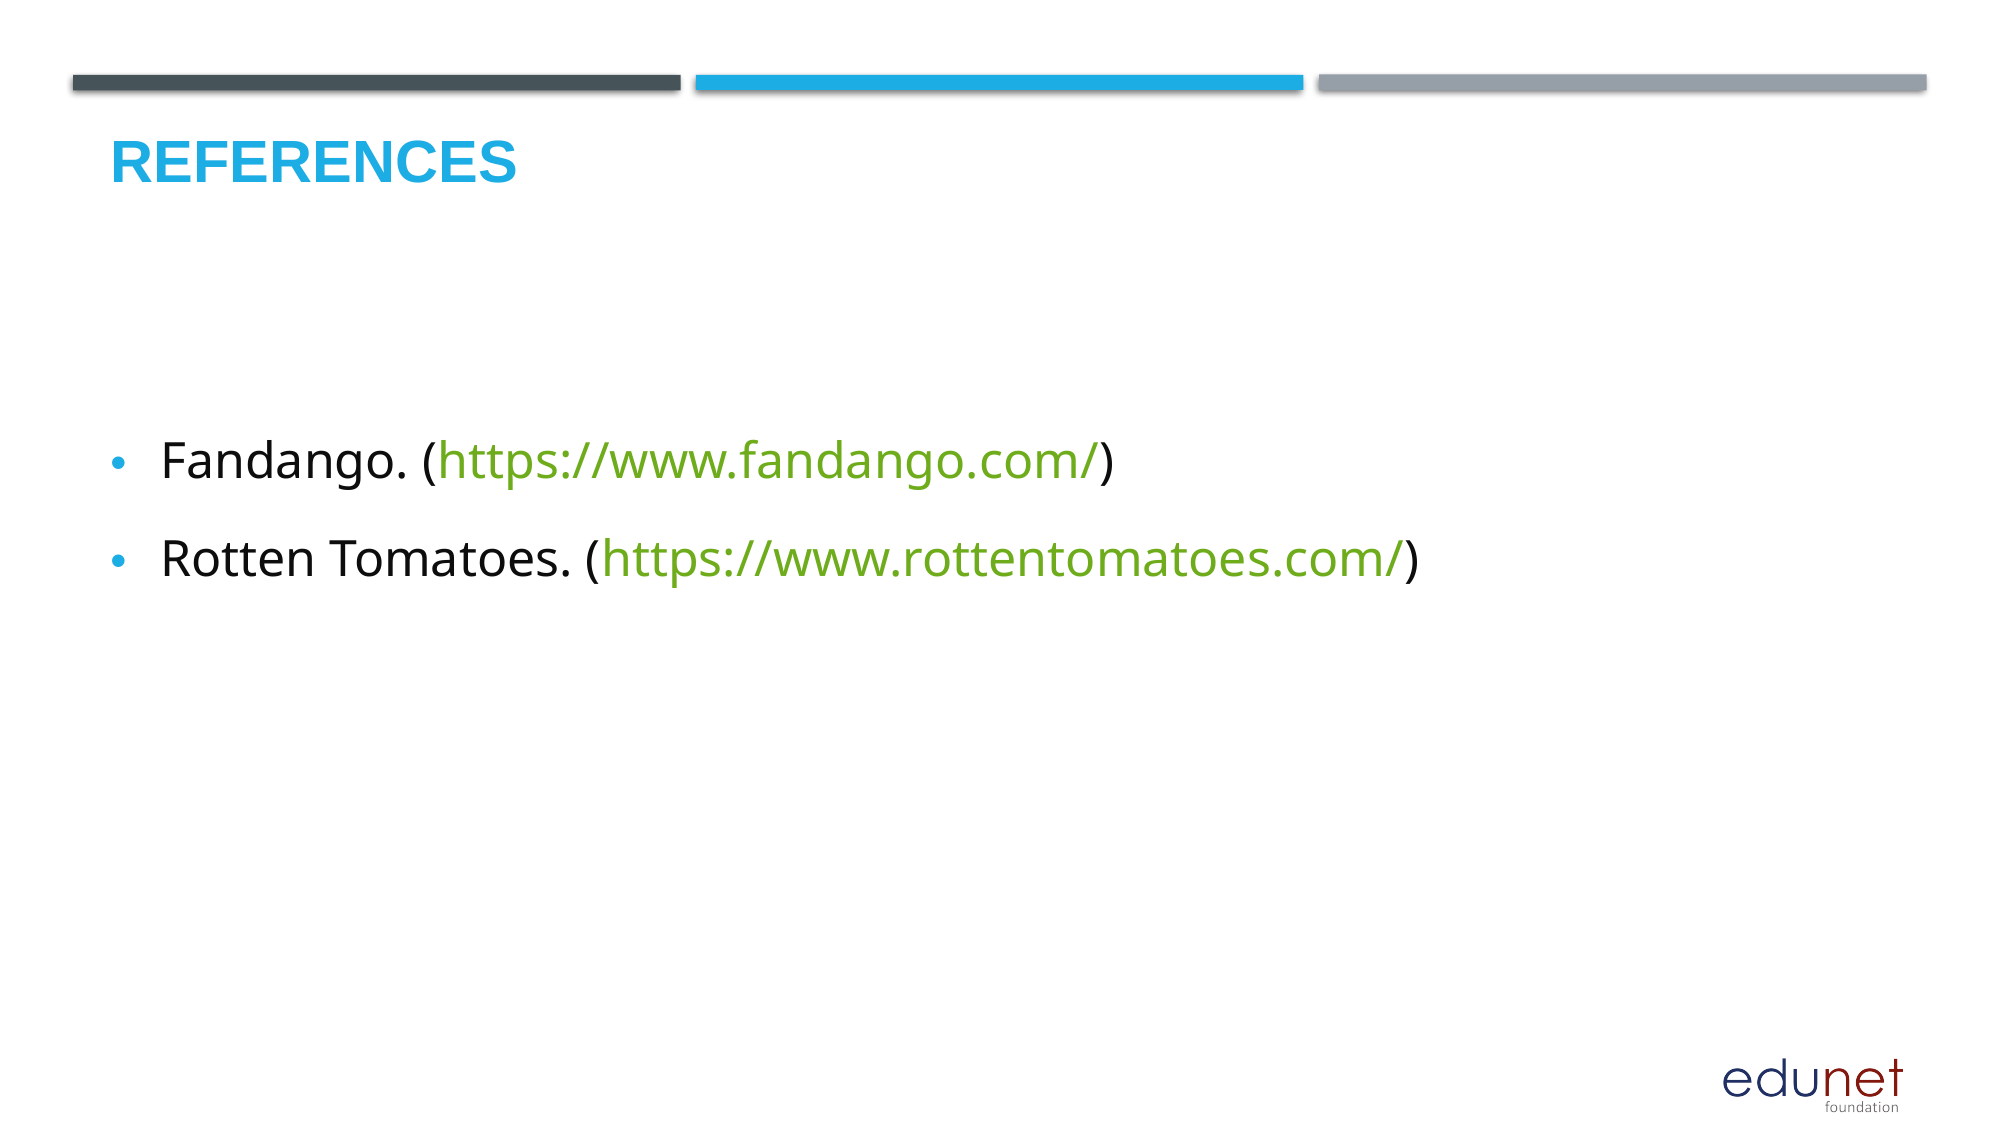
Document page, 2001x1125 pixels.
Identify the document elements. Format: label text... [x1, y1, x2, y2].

title References [95, 115, 1905, 203]
picture [1719, 1056, 1905, 1116]
list Fandango. (https://www.fandango.com/) Rotten Tomatoes. (https://www.rottentomatoes.com/) [95, 213, 1449, 981]
